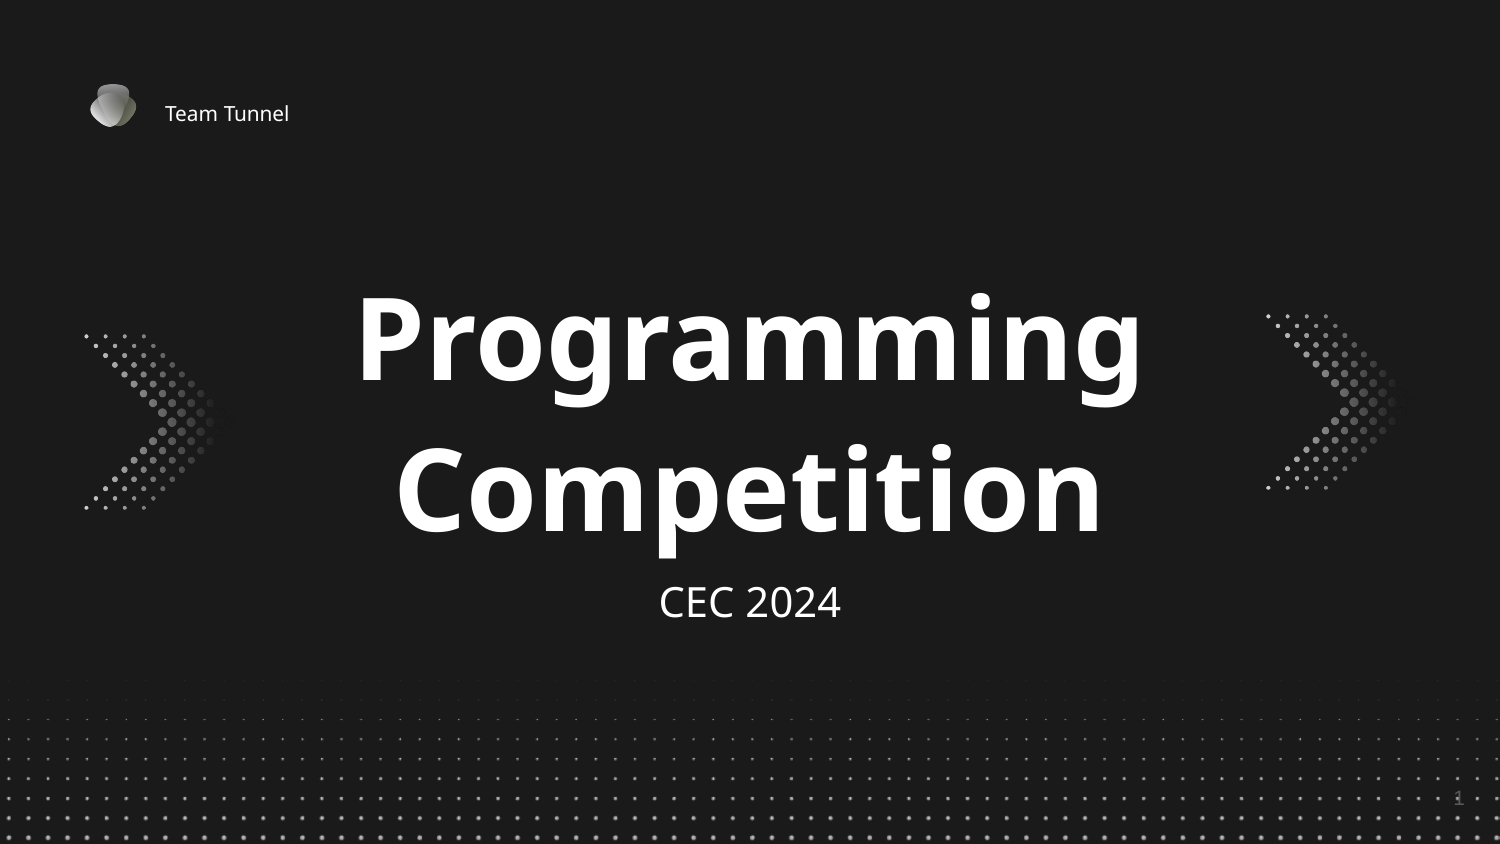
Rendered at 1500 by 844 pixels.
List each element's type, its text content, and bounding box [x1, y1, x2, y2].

text_box [1265, 314, 1416, 490]
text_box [84, 84, 581, 130]
text_box [0, 680, 1500, 844]
slide_number ‹#› [1389, 764, 1480, 830]
text_box [84, 334, 234, 510]
text_box CEC 2024 [546, 560, 954, 626]
text_box Programming Competition [262, 252, 1238, 555]
